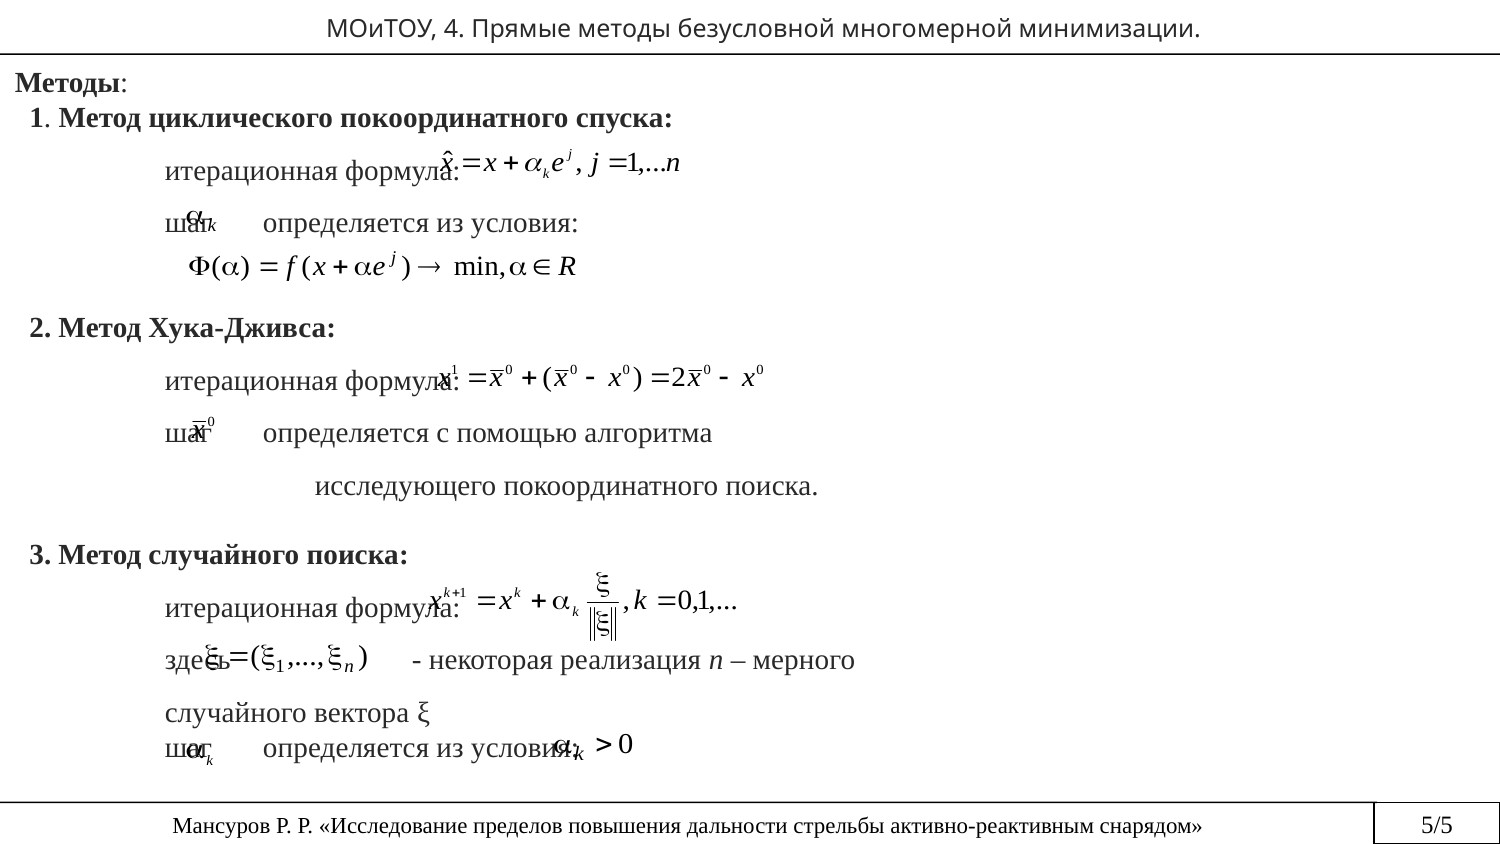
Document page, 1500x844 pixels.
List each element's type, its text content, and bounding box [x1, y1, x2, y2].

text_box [186, 410, 221, 445]
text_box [435, 143, 686, 184]
text_box Мансуров Р. Р. «Исследование пределов повышения дальности стрельбы активно-реактивным снарядом» [0, 804, 1374, 844]
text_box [182, 197, 222, 237]
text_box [423, 565, 741, 646]
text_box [201, 638, 373, 678]
slide_number 5/5 [1374, 802, 1500, 844]
text_box Методы: 1. Метод циклического покоординатного спуска: итерационная формула: шаг определяется из условия: 2. Метод Хука-Дживса: итерационная формула: шаг определяется с помощью алгоритма исследующего покоординатного поиска. 3. Метод случайного поиска: итерационная формула: здесь - некоторая реализация n – мерного случайного вектора ξ шаг определяется из условия: [0, 56, 873, 806]
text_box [185, 243, 581, 288]
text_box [549, 726, 638, 766]
text_box МОиТОУ, 4. Прямые методы безусловной многомерной минимизации. [0, 1, 1500, 54]
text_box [432, 358, 769, 399]
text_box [182, 731, 220, 771]
